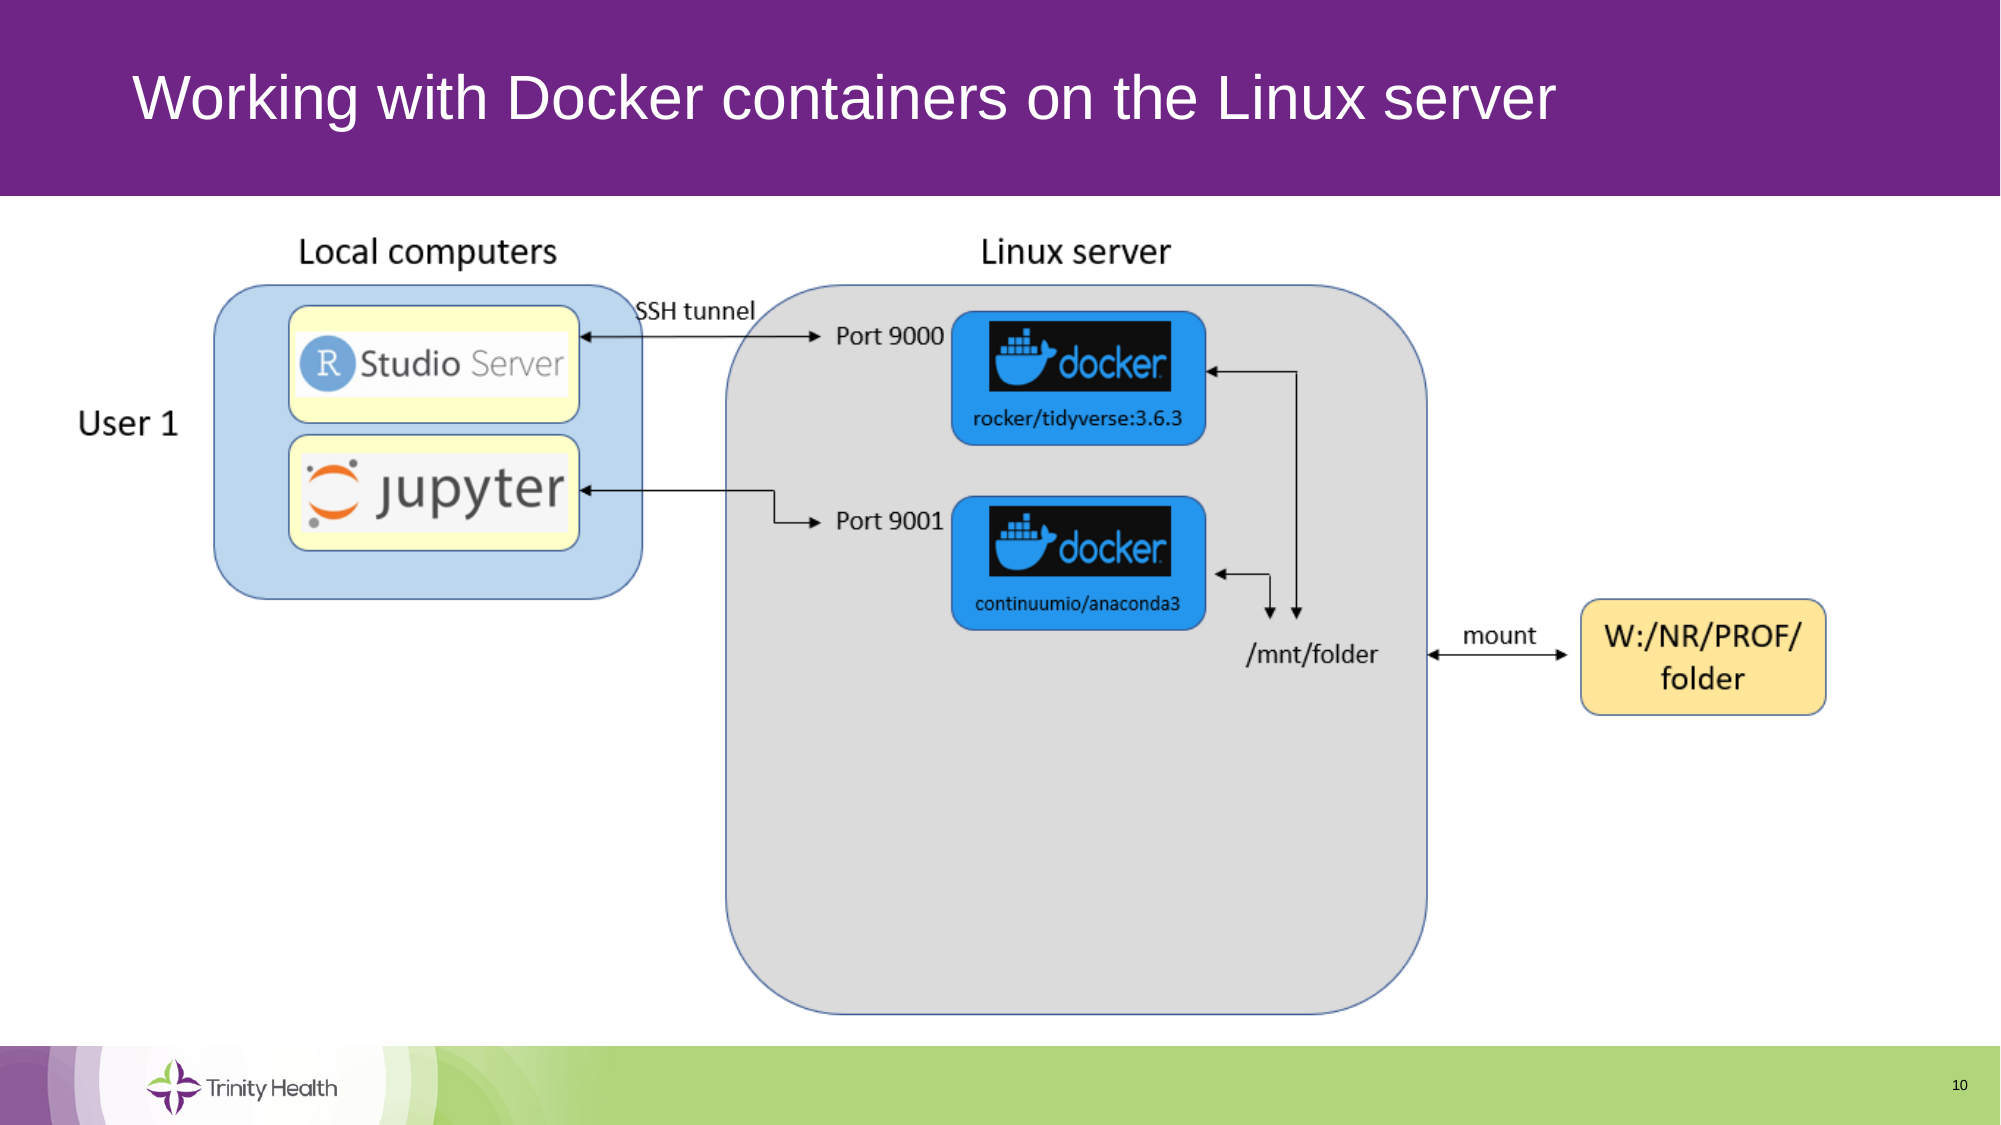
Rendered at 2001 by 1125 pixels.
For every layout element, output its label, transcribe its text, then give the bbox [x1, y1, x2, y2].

picture [64, 223, 1843, 1033]
picture [0, 1046, 2001, 1125]
slide_number 10 [1438, 1055, 1984, 1115]
title Working with Docker containers on the Linux server [117, 0, 1843, 199]
